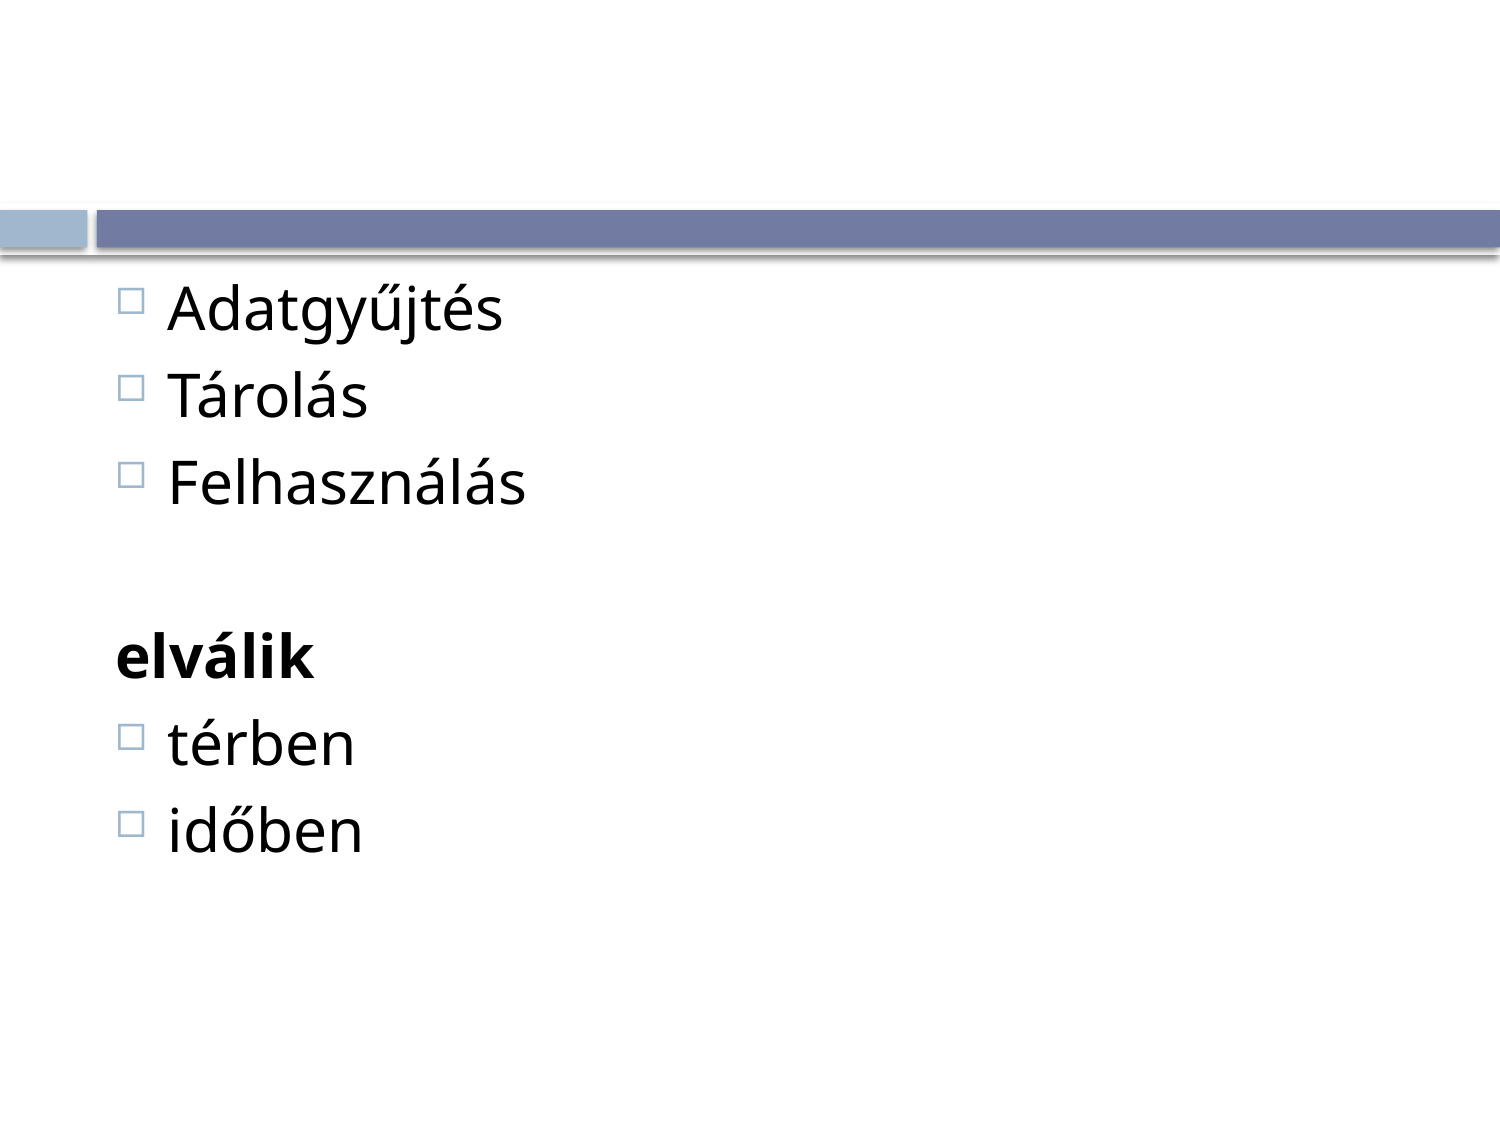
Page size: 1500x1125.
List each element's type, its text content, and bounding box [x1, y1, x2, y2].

list Adatgyűjtés Tárolás Felhasználás elválik térben időben [100, 262, 1438, 1000]
